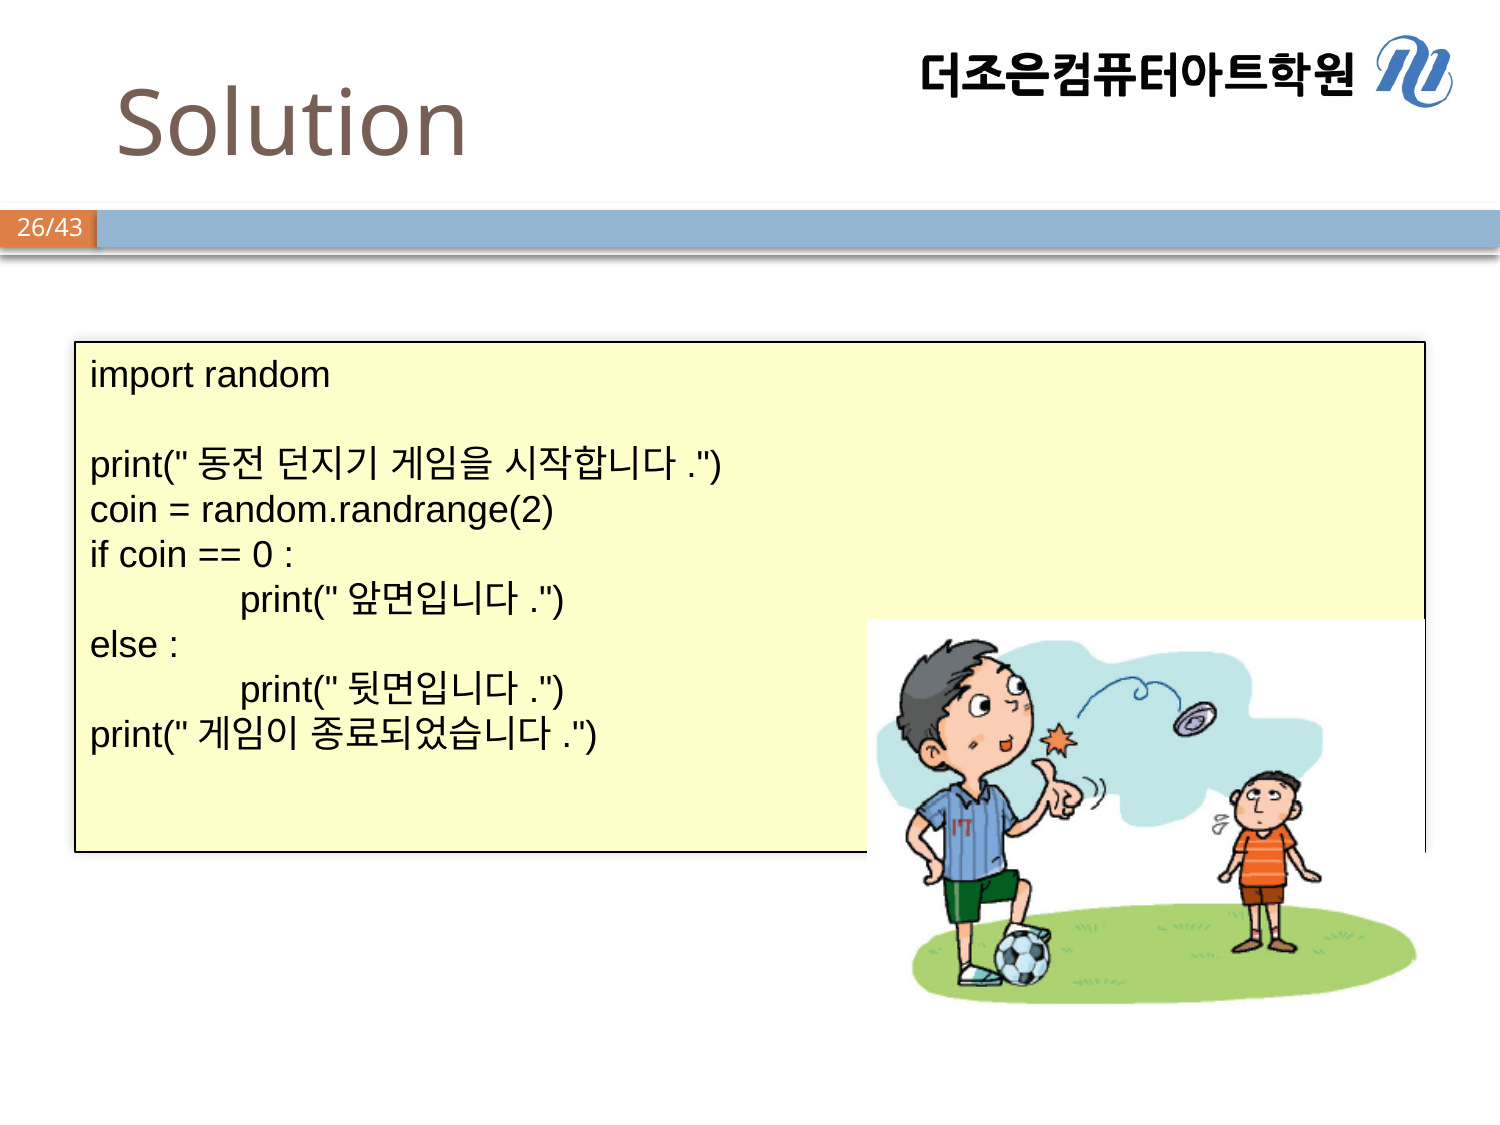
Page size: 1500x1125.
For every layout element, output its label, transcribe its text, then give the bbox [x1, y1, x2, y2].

title Solution [100, 37, 1438, 200]
picture [896, 25, 1476, 116]
text_box import random print("동전 던지기 게임을 시작합니다.") coin = random.randrange(2) if coin == 0 : print("앞면입니다.") else : print("뒷면입니다.") print("게임이 종료되었습니다.") [74, 342, 1425, 852]
picture [866, 619, 1426, 1013]
